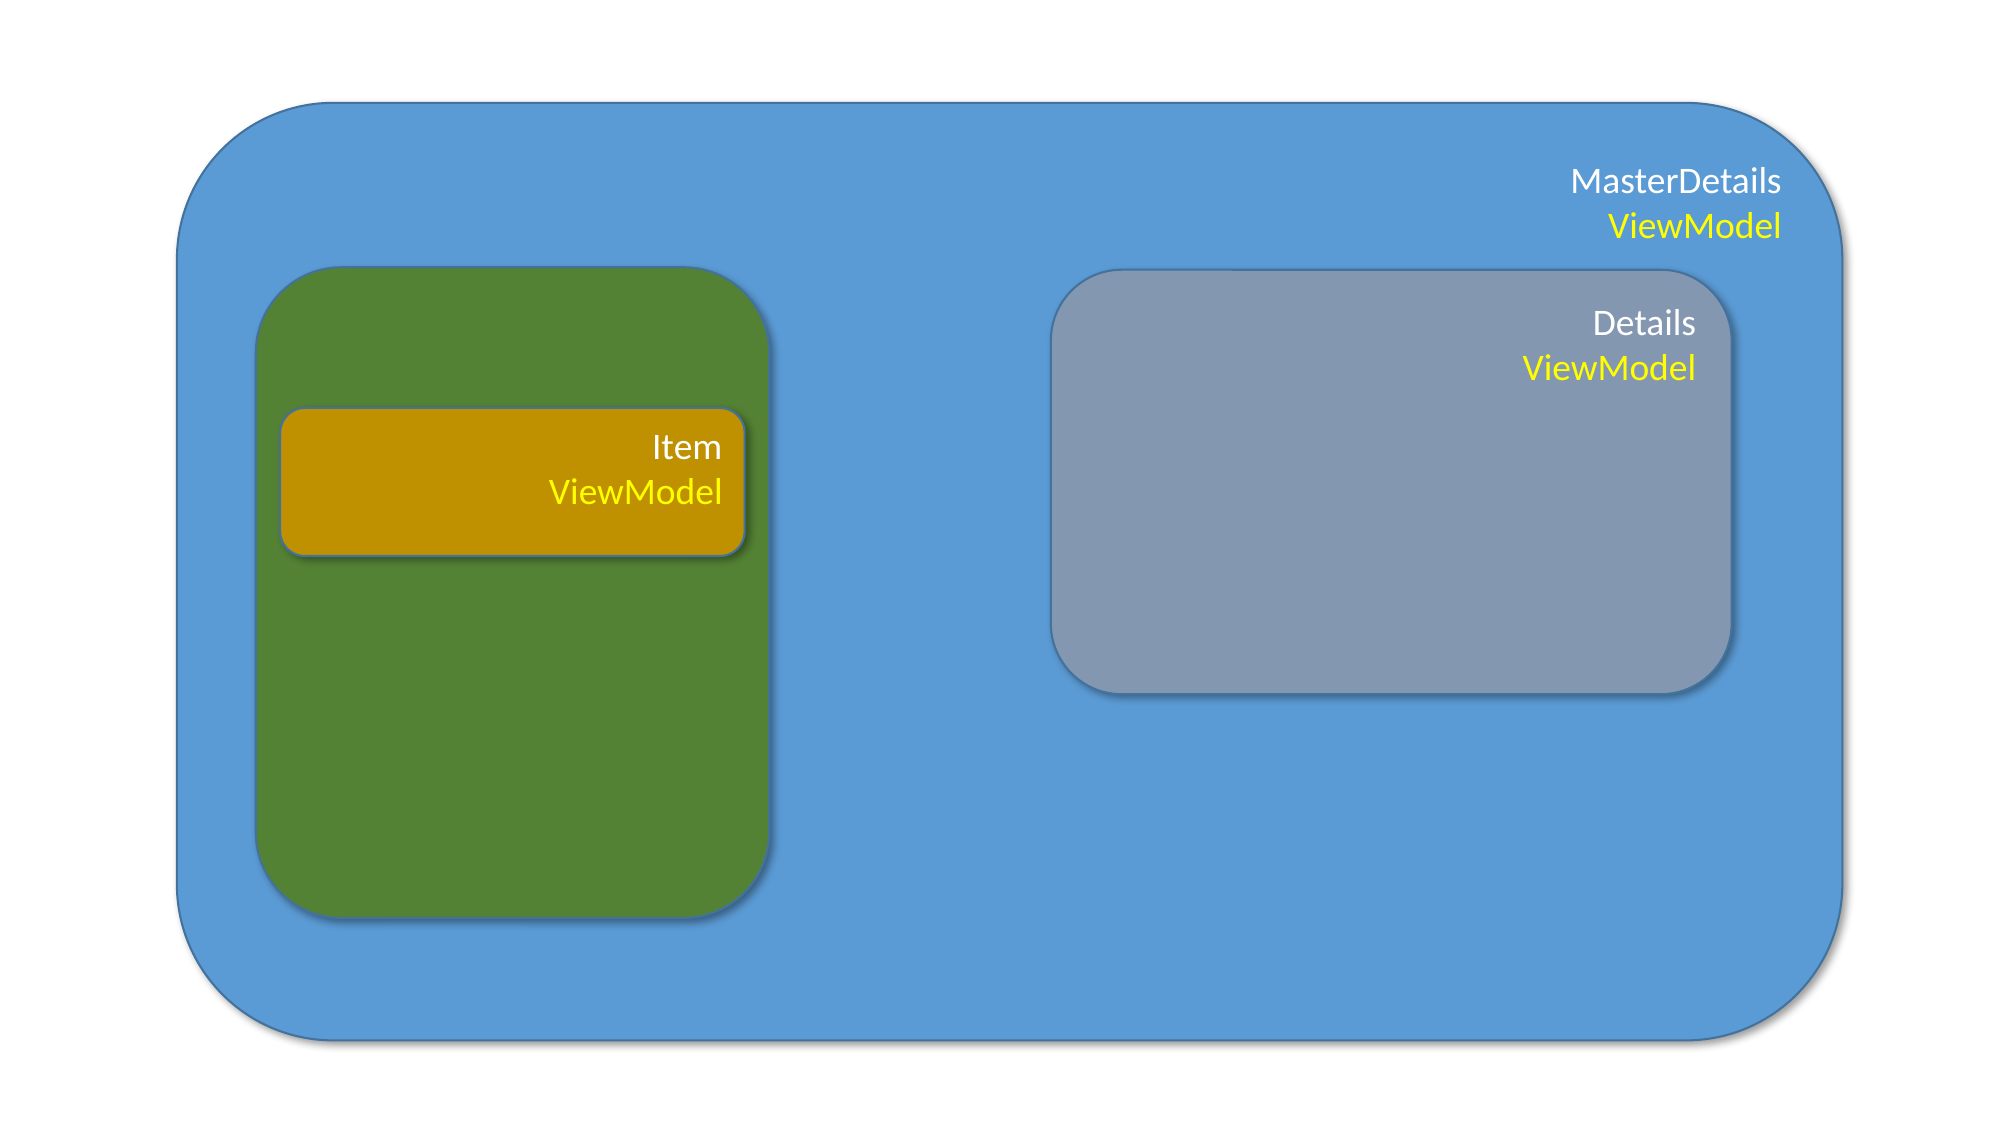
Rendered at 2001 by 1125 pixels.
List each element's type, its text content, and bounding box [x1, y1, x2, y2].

text_box Details ViewModel [1049, 268, 1733, 696]
text_box Item ViewModel [279, 406, 746, 558]
text_box MasterDetails ViewModel [175, 101, 1844, 1042]
text_box [254, 266, 771, 919]
